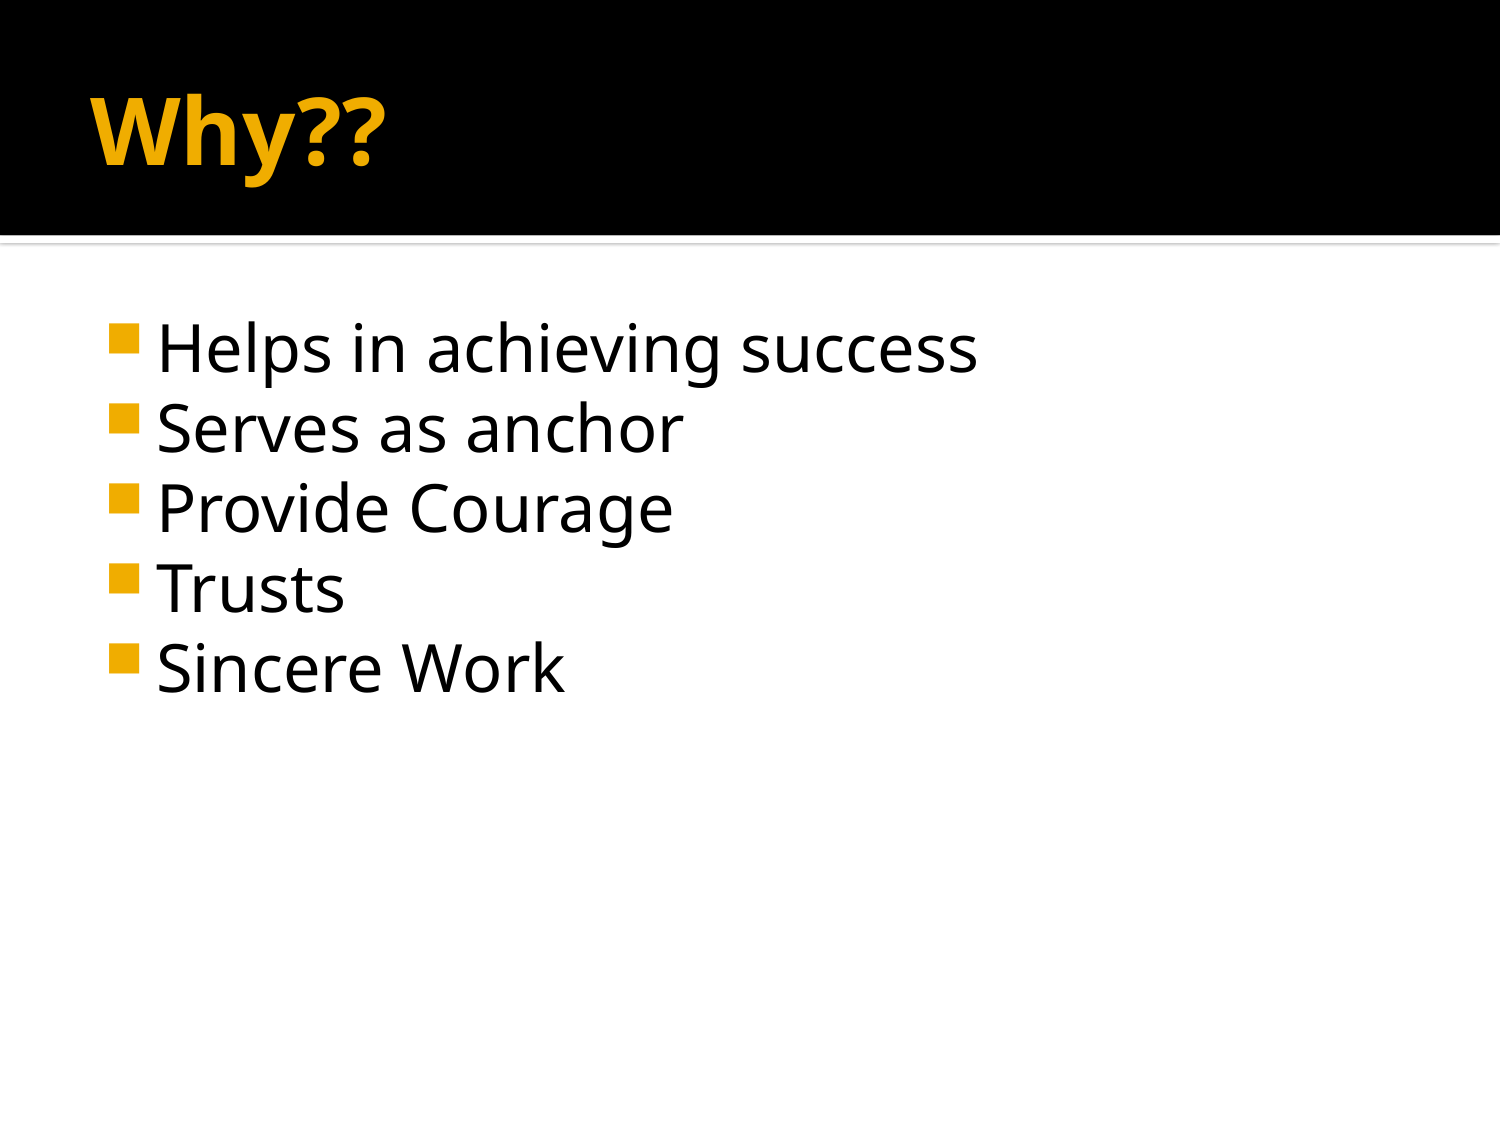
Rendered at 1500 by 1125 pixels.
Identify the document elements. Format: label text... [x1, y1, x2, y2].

title Why?? [75, 25, 1425, 231]
list Helps in achieving success Serves as anchor Provide Courage Trusts Sincere Work [75, 291, 1425, 1050]
